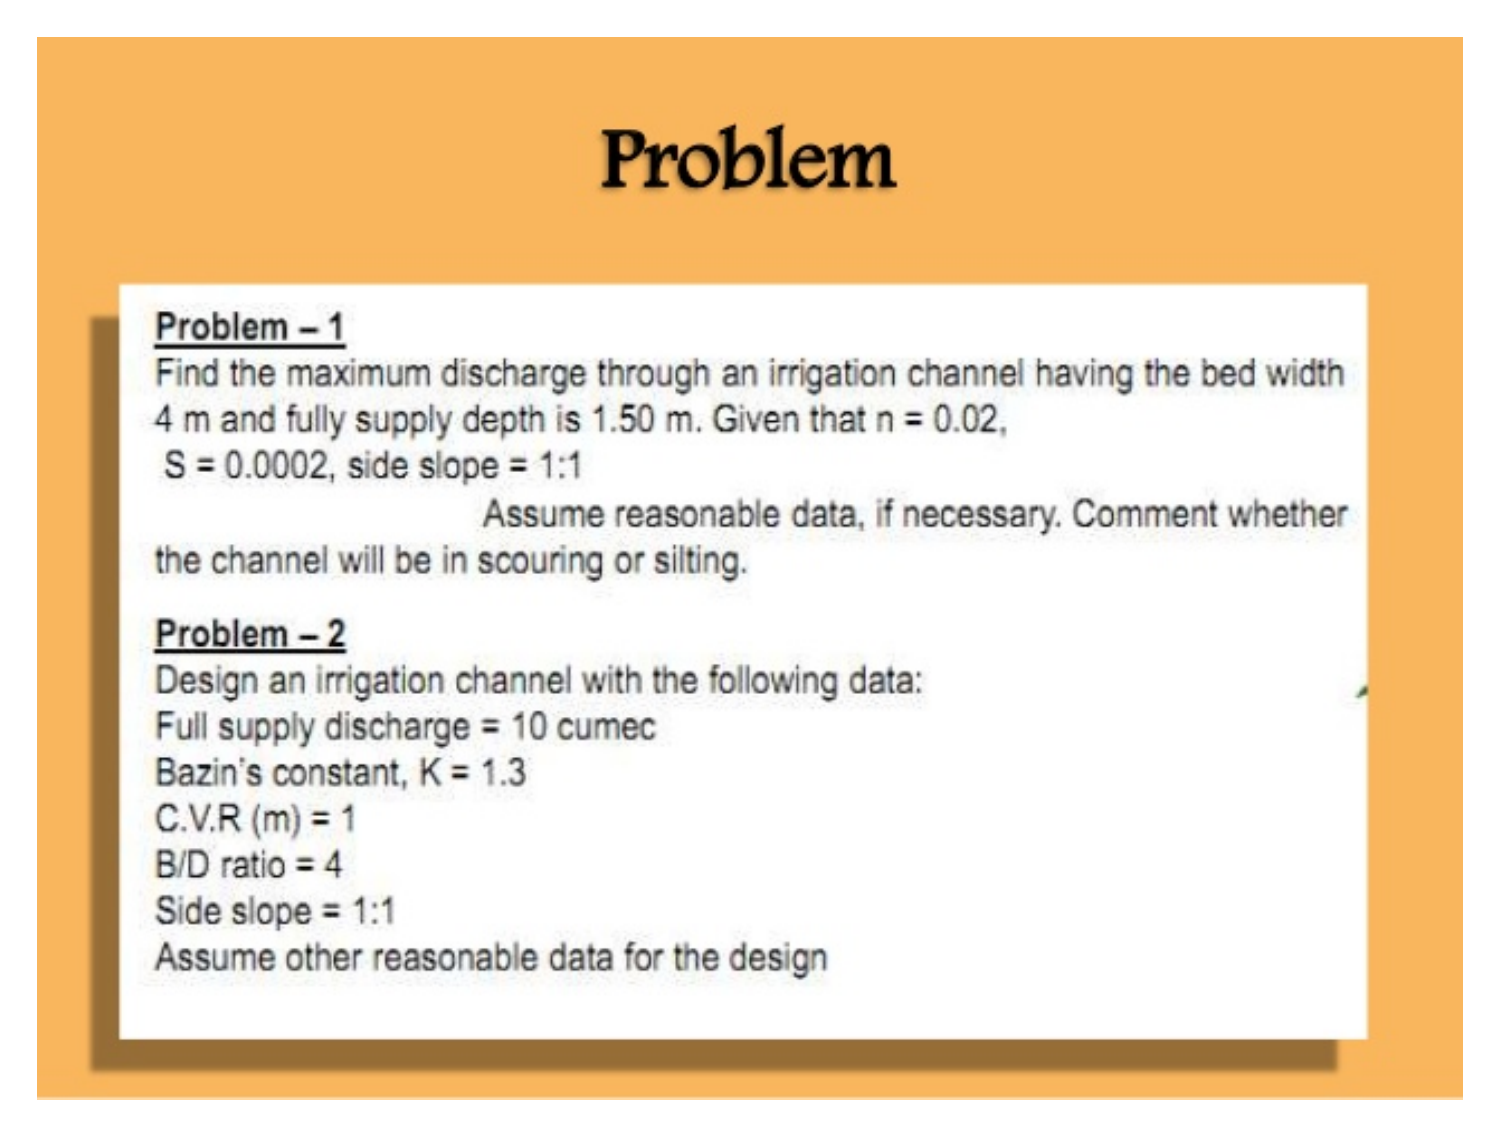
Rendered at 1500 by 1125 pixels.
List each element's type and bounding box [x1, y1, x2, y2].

list [37, 37, 1463, 1101]
